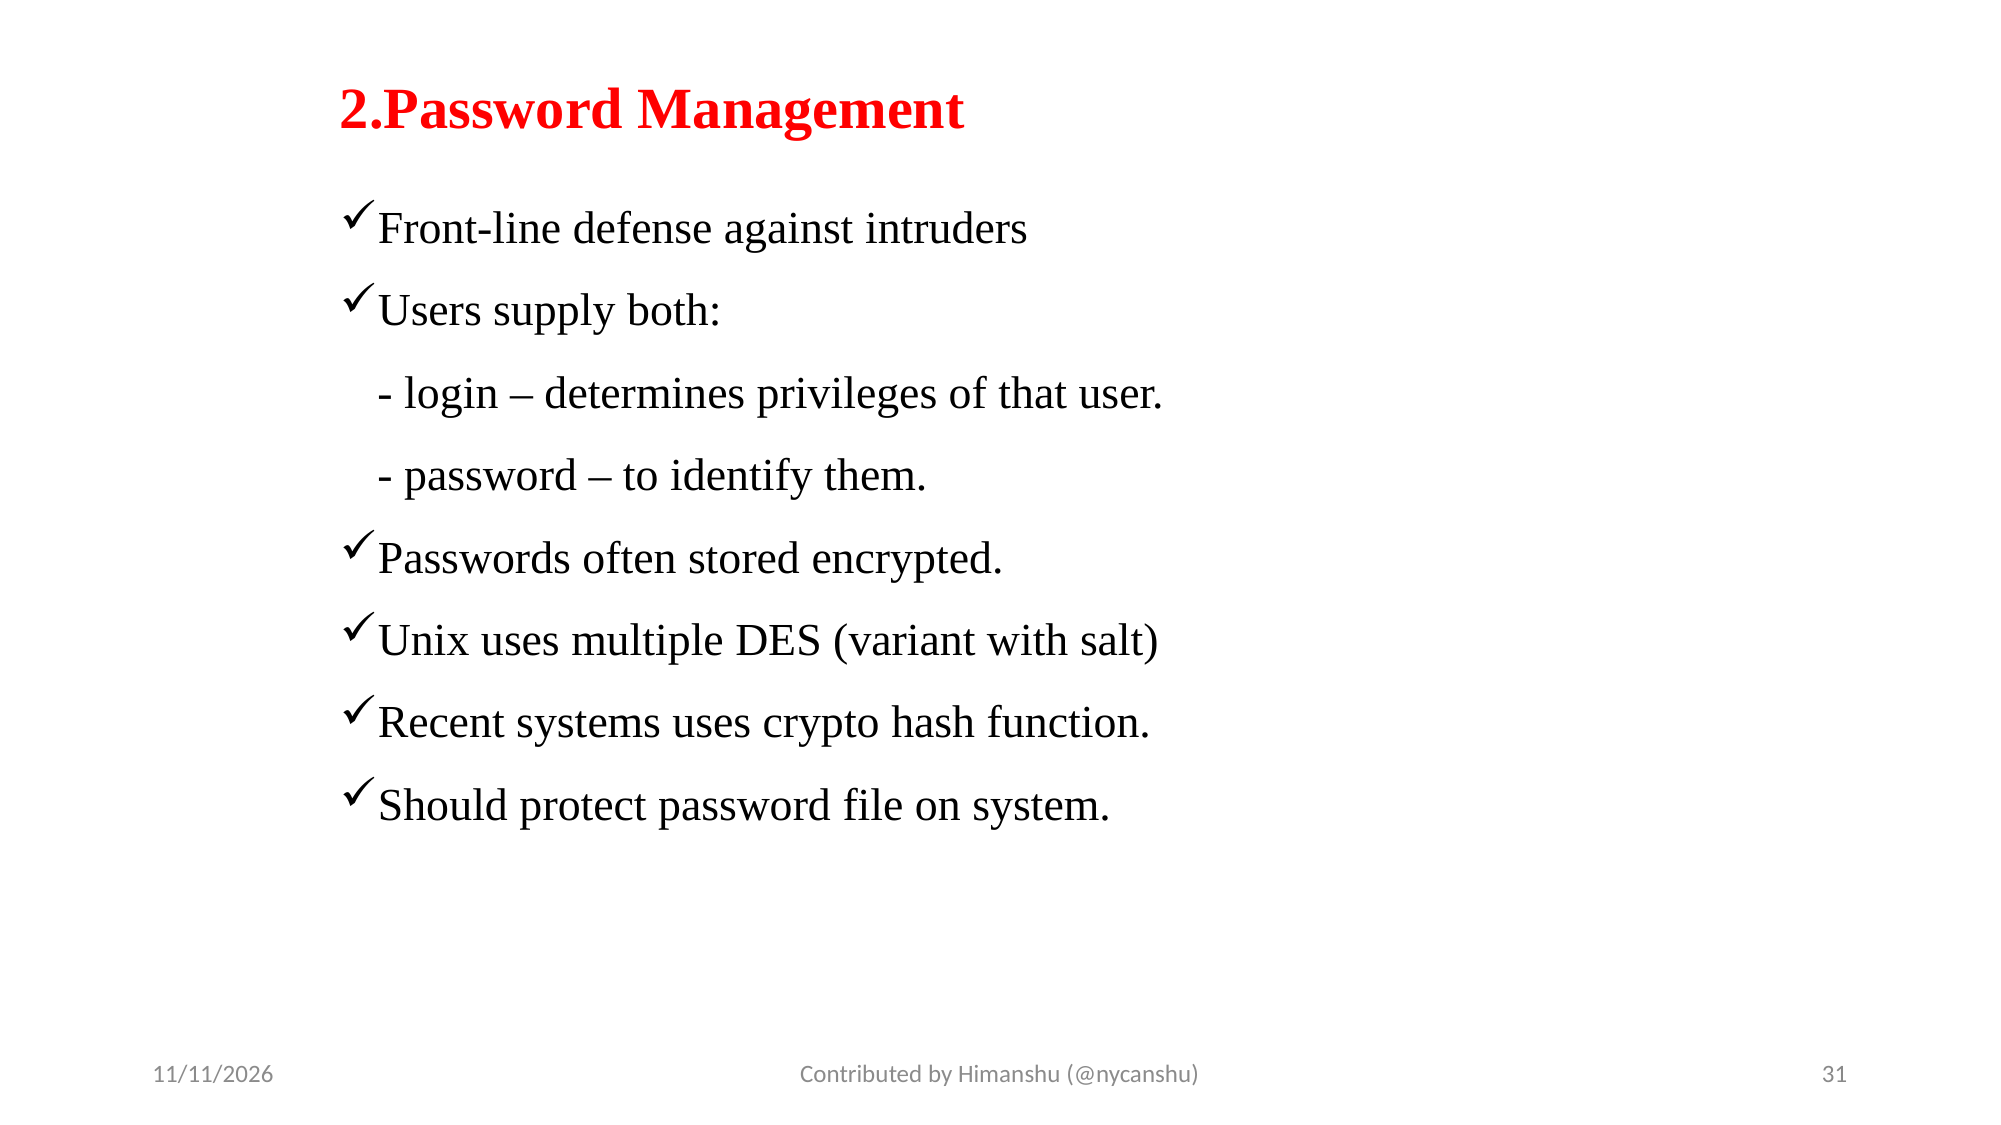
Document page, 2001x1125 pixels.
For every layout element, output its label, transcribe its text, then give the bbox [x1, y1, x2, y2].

title 2.Password Management [324, 45, 1675, 162]
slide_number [137, 1042, 588, 1103]
list Front-line defense against intruders Users supply both: - login – determines privileges of that user. - password – to identify them. Passwords often stored encrypted. Unix uses multiple DES (variant with salt) Recent systems uses crypto hash function. Should protect password file on system. [324, 162, 1675, 1005]
slide_number 31 [1412, 1042, 1863, 1103]
footer Contributed by Himanshu (@nycanshu) [662, 1042, 1338, 1103]
